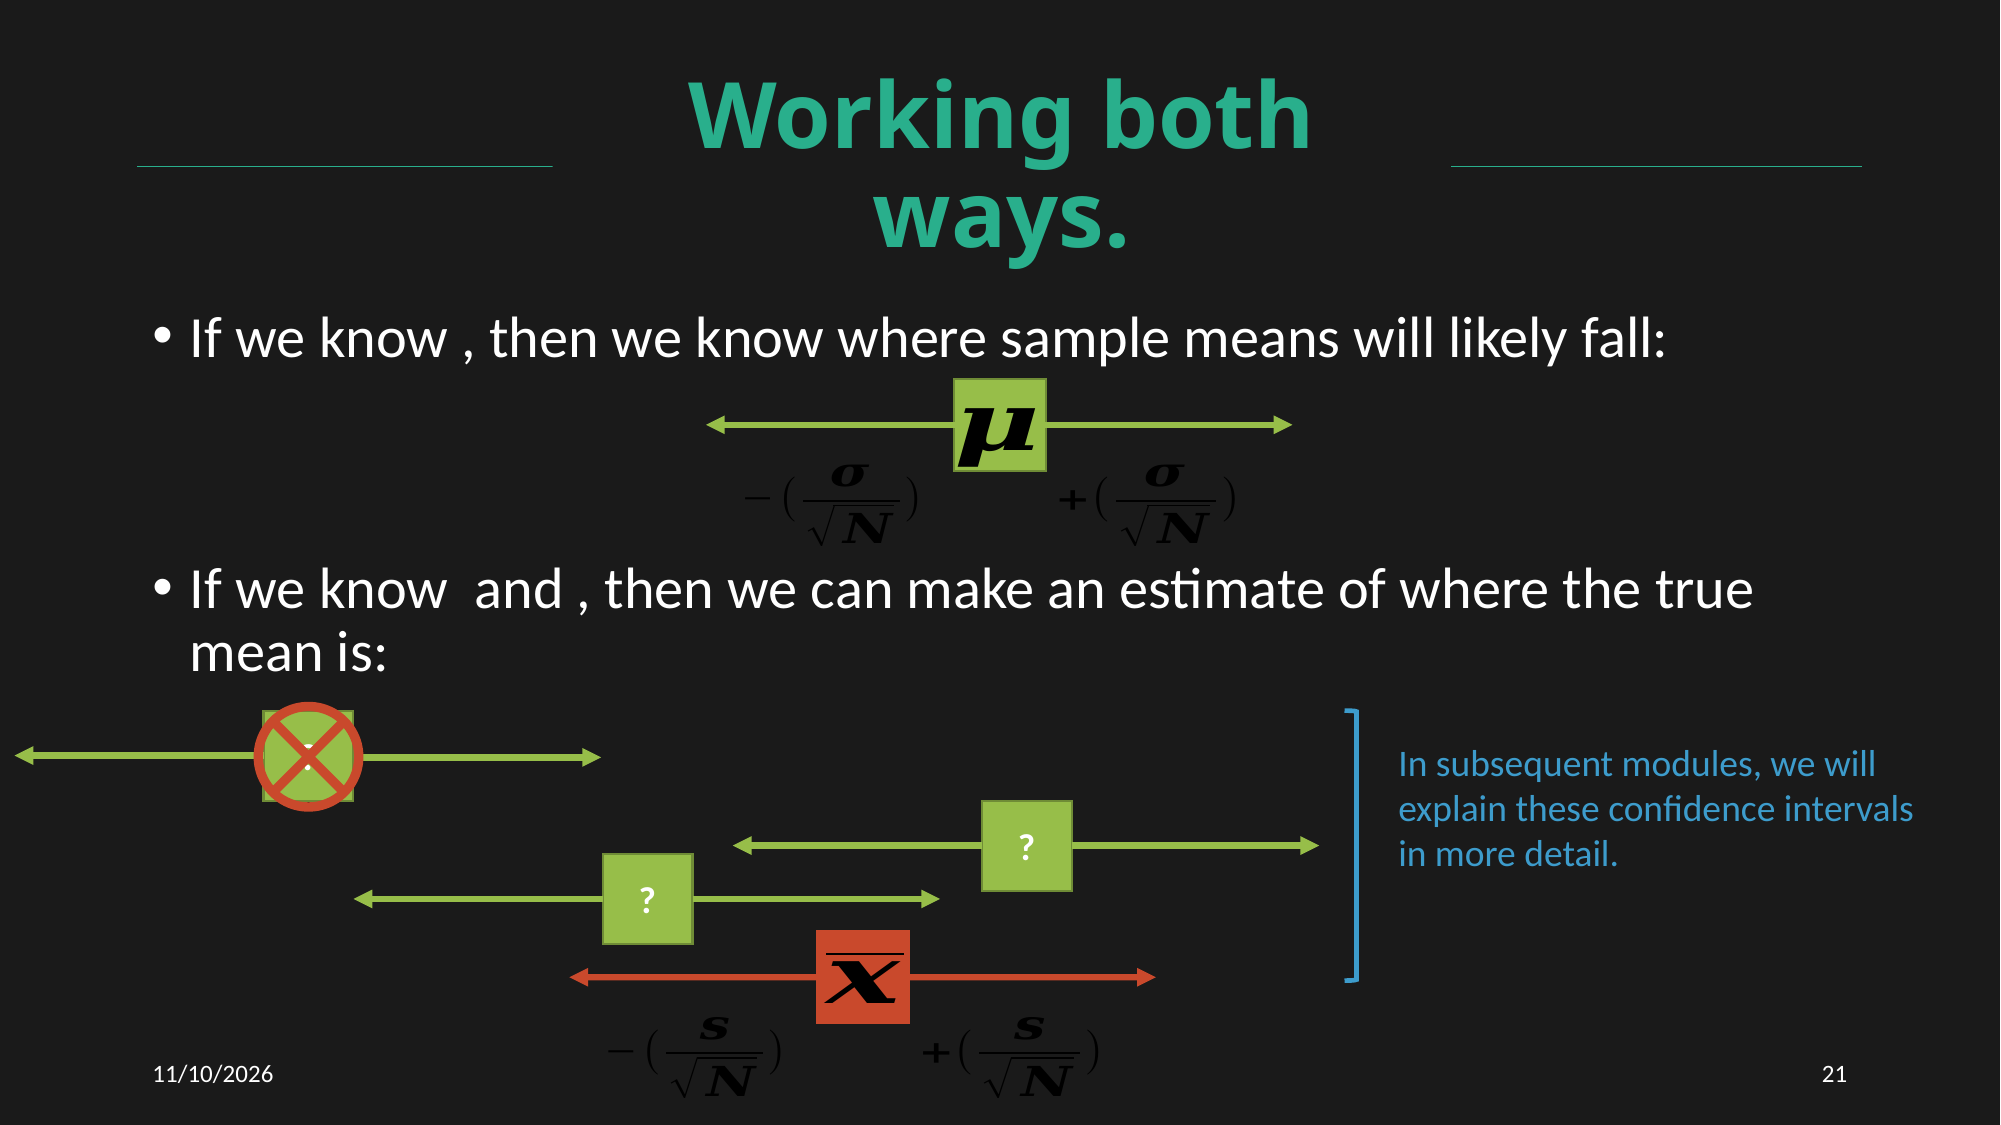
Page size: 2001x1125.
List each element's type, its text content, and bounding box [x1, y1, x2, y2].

text_box [287, 705, 330, 710]
text_box [282, 801, 335, 809]
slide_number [137, 1042, 588, 1103]
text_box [1344, 710, 1937, 981]
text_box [353, 800, 1320, 944]
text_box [14, 710, 602, 801]
title Working both ways. [552, 59, 1451, 278]
slide_number 21 [1412, 1042, 1863, 1103]
